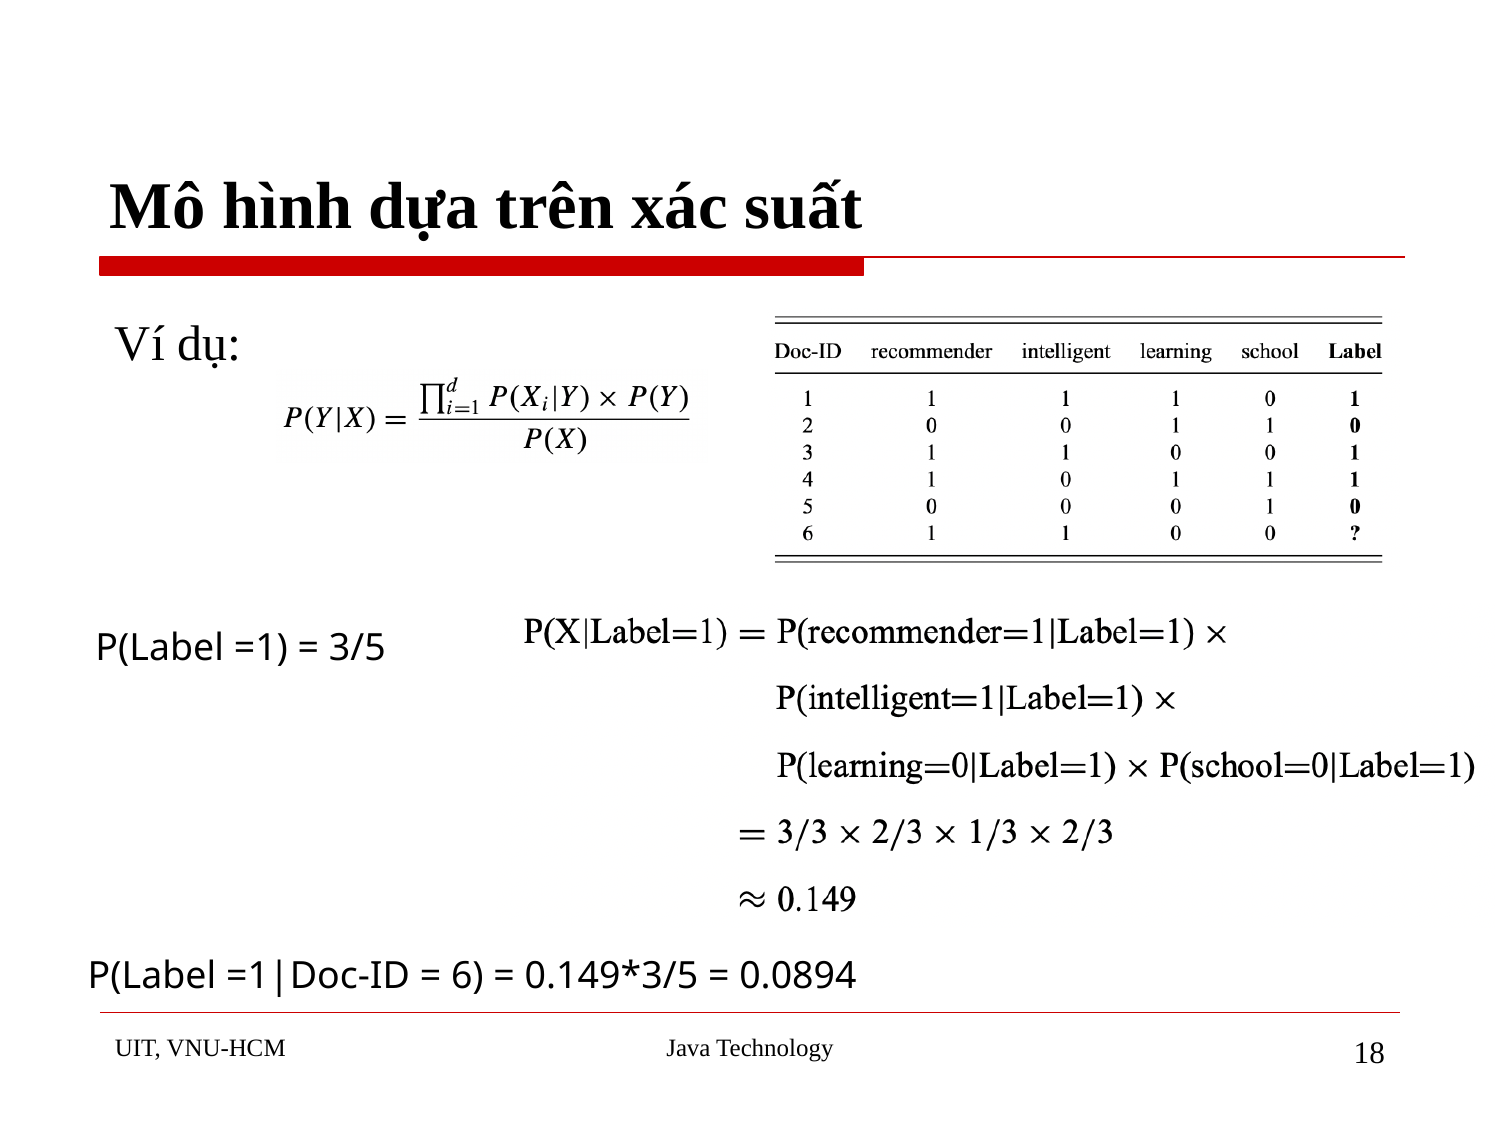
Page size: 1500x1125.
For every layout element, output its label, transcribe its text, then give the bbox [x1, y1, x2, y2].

text_box Ví dụ: [99, 303, 271, 379]
text_box ‹#› [1074, 1024, 1400, 1103]
text_box Java Technology [512, 1024, 988, 1103]
text_box P(Label =1) = 3/5 [80, 615, 461, 676]
picture [767, 308, 1401, 572]
picture [276, 369, 708, 463]
picture [496, 602, 1495, 929]
text_box P(Label =1|Doc-ID = 6) = 0.149*3/5 = 0.0894 [72, 943, 1026, 1004]
title Mô hình dựa trên xác suất [94, 50, 1500, 250]
text_box UIT, VNU-HCM [99, 1024, 425, 1103]
